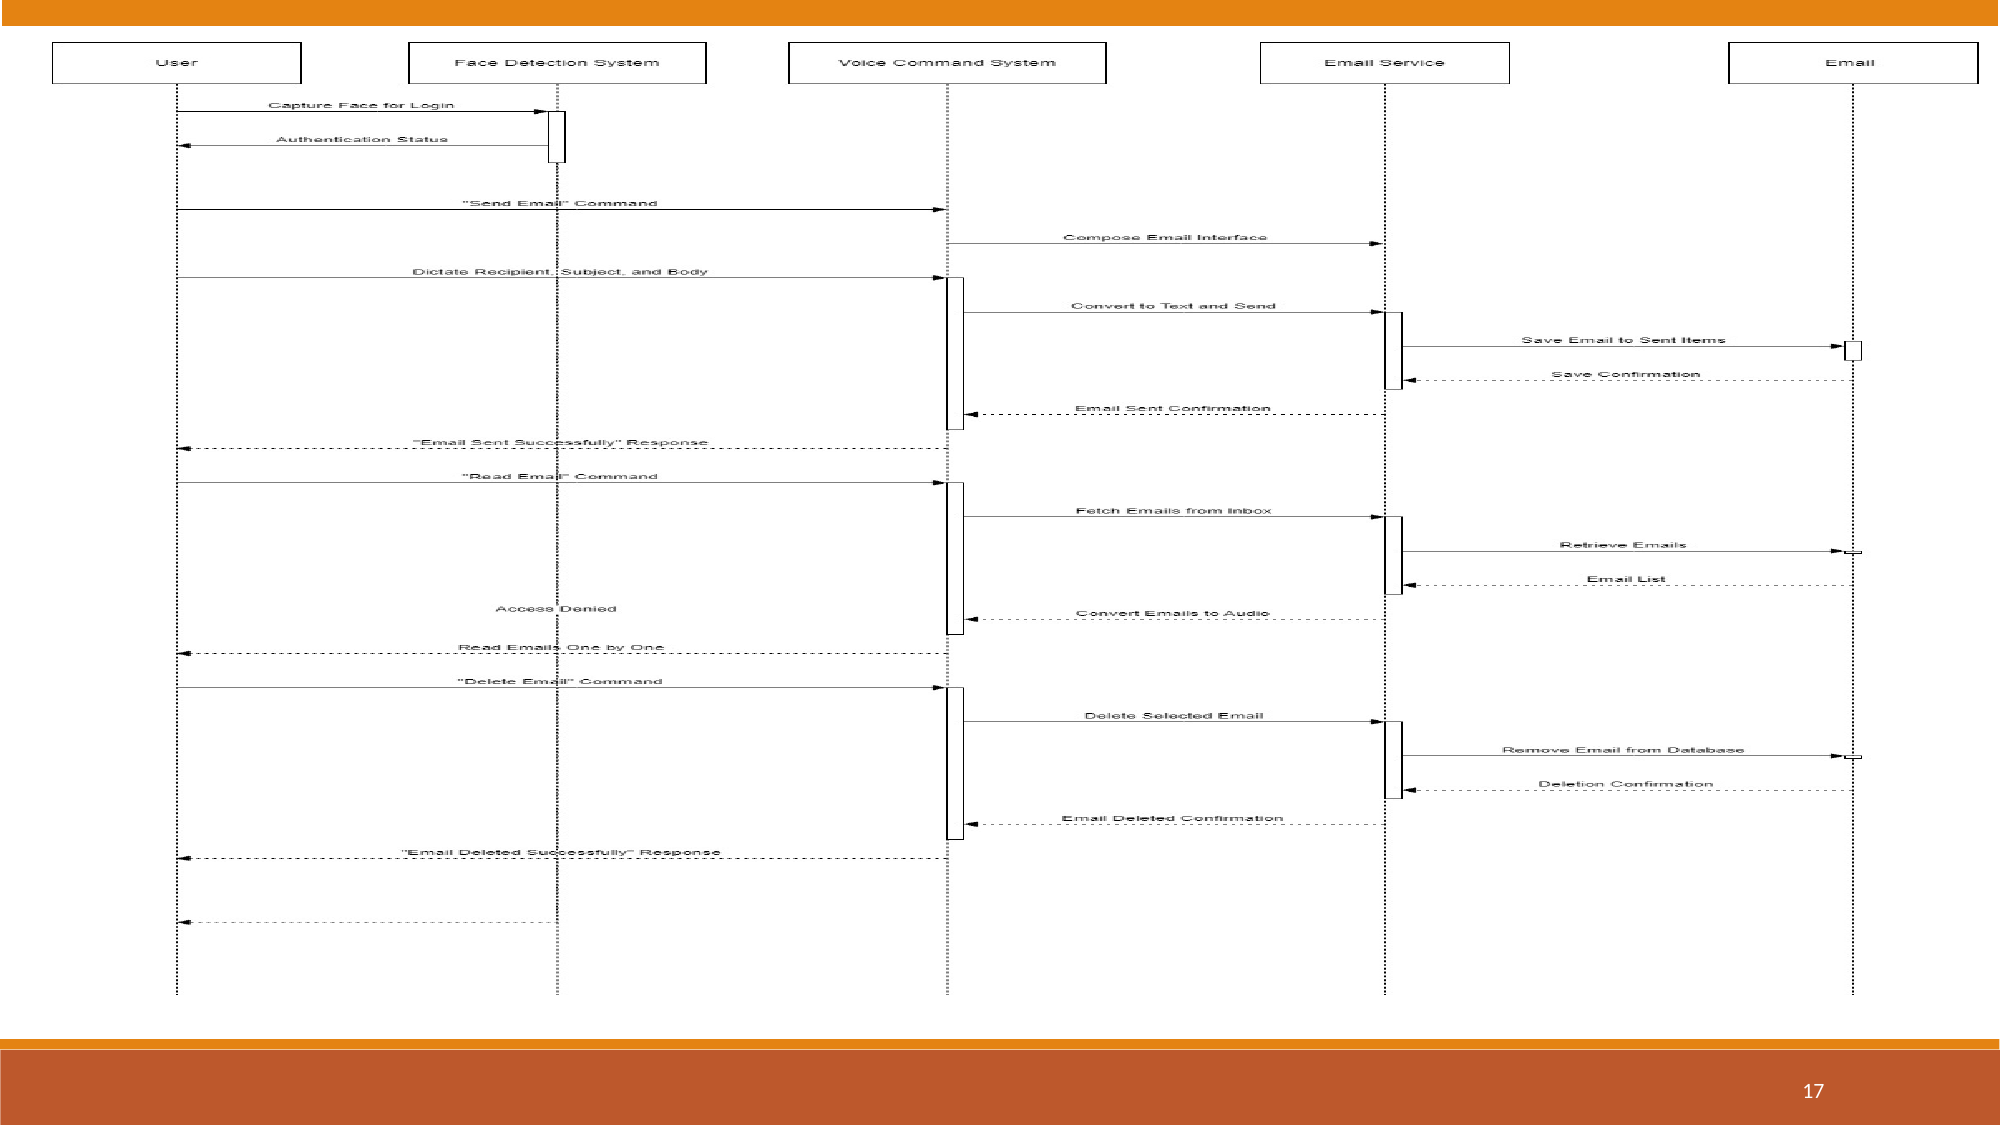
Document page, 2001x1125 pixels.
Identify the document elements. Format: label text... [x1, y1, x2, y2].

slide_number 17 [1624, 1059, 1840, 1120]
picture [51, 41, 1979, 996]
text_box Sequence Diagram [0, 0, 2000, 30]
